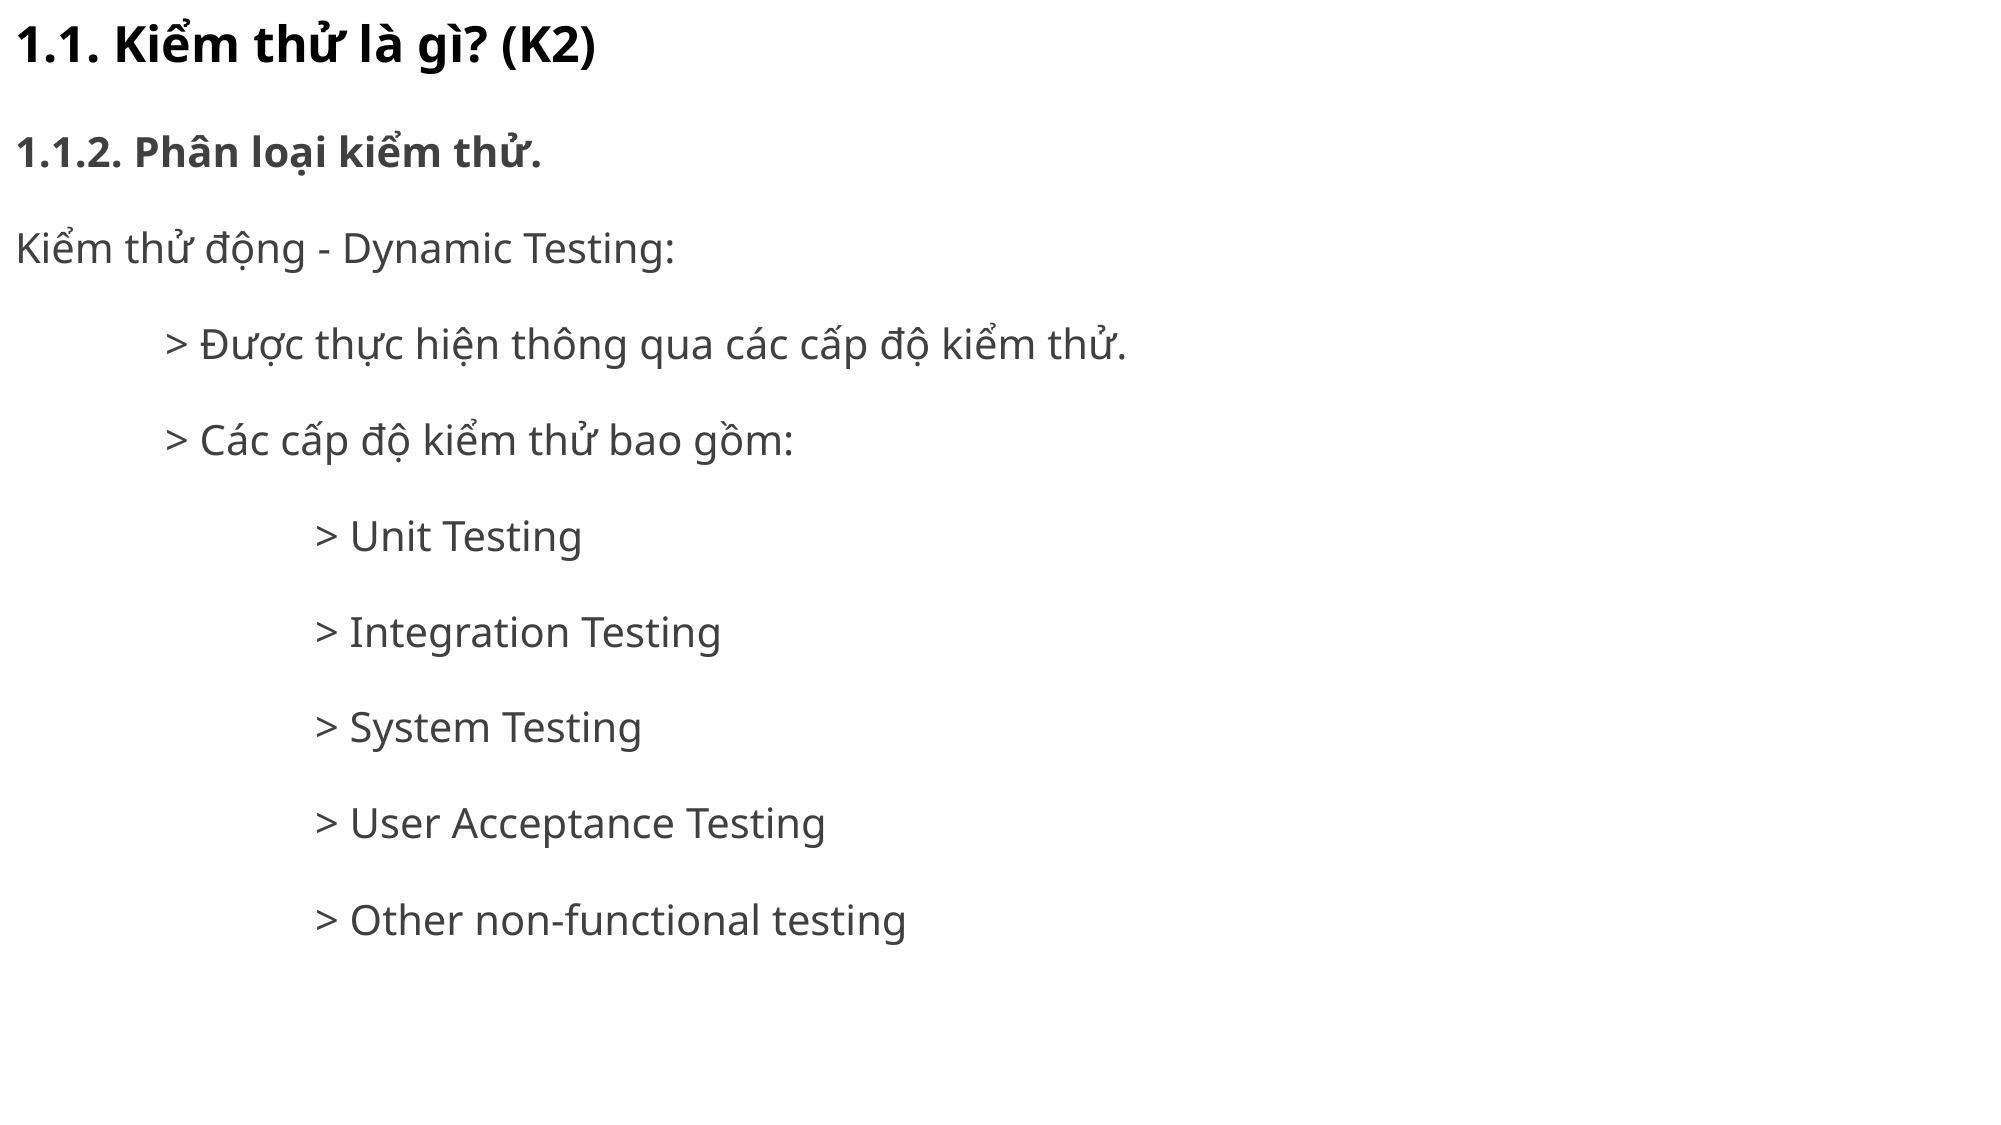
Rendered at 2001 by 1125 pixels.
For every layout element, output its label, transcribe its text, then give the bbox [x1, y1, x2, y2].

list 1.1.2. Phân loại kiểm thử. Kiểm thử động - Dynamic Testing: > Được thực hiện thông qua các cấp độ kiểm thử. > Các cấp độ kiểm thử bao gồm: > Unit Testing > Integration Testing > System Testing > User Acceptance Testing > Other non-functional testing [0, 92, 2000, 1125]
title 1.1. Kiểm thử là gì? (K2) [0, 0, 2000, 92]
